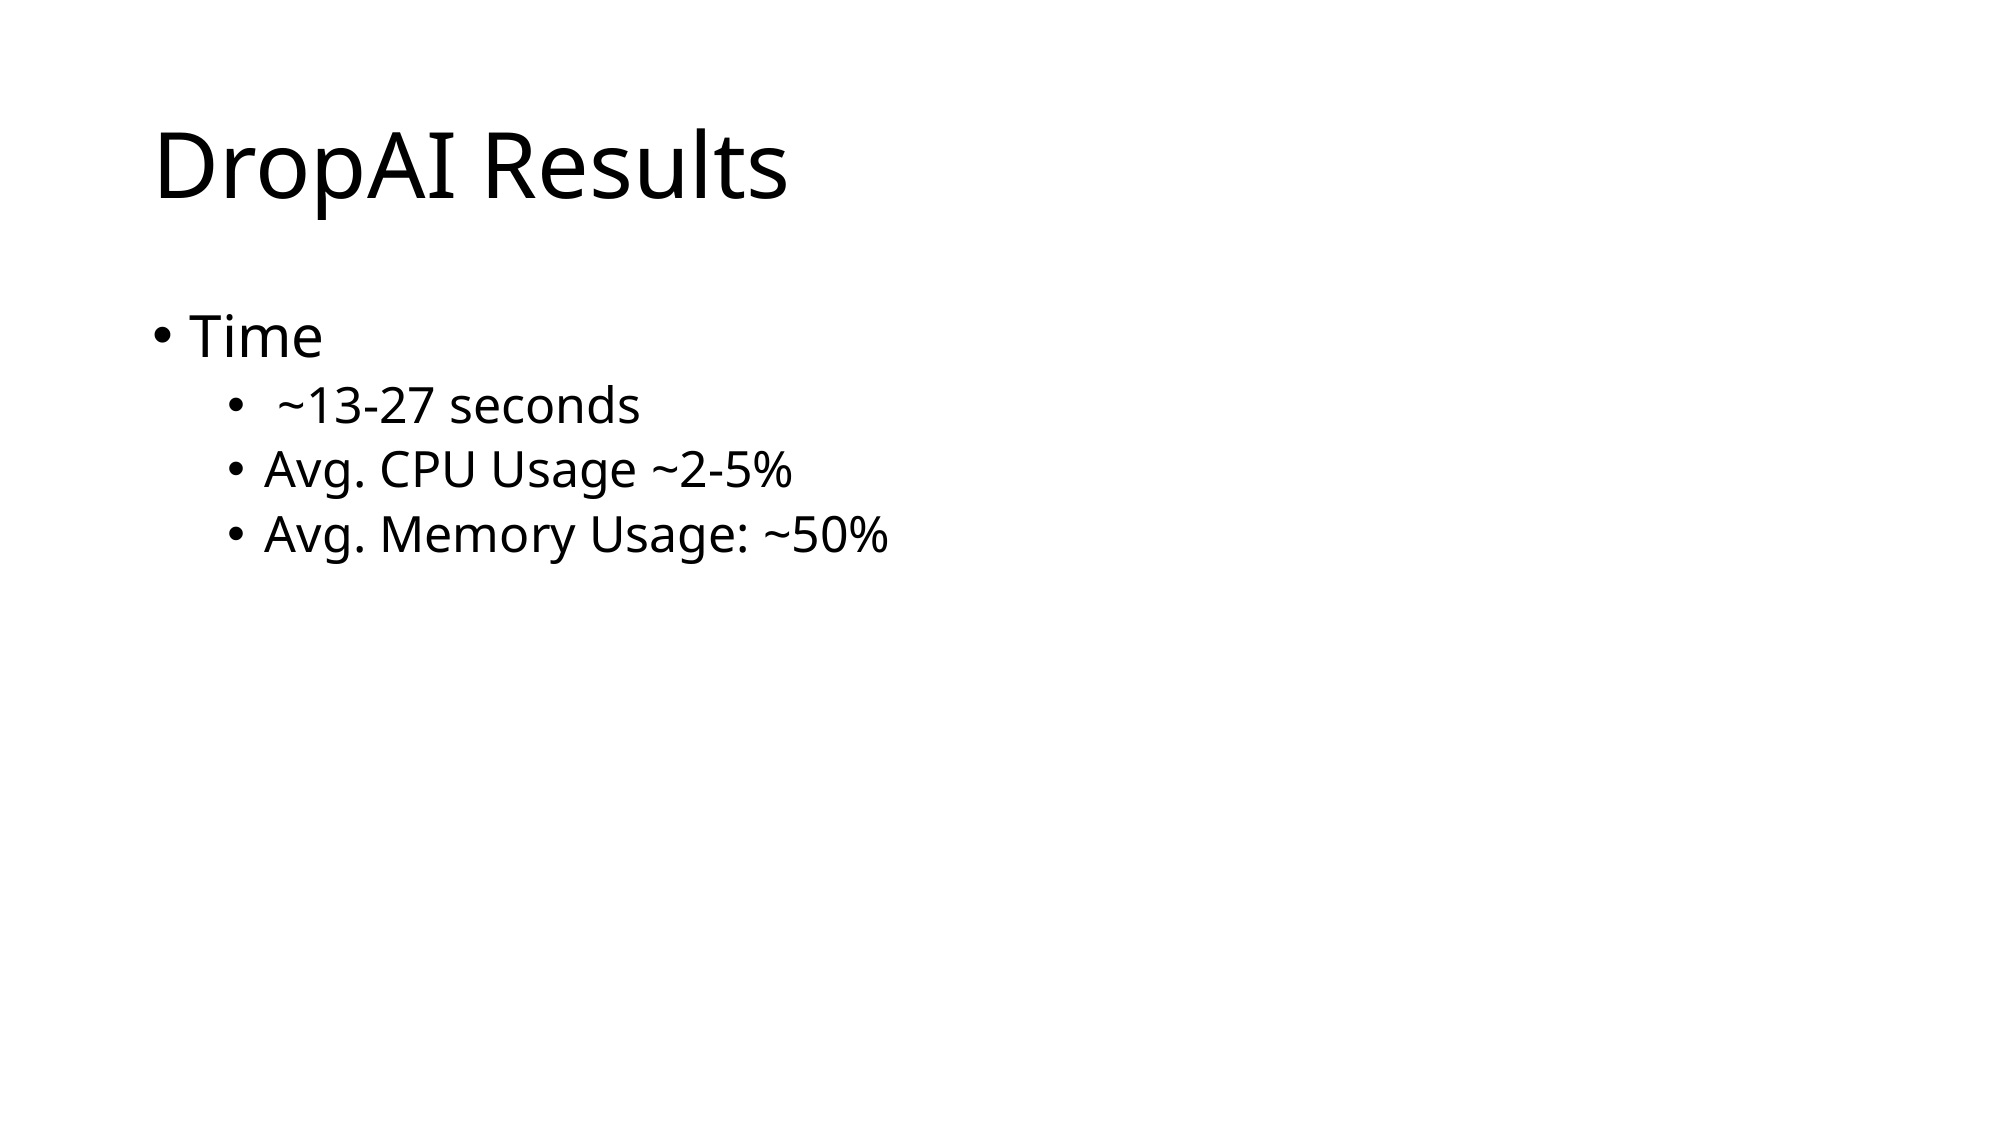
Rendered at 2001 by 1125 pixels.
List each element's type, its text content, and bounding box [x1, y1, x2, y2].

list Time ~13-27 seconds Avg. CPU Usage ~2-5% Avg. Memory Usage: ~50% [137, 299, 1863, 1014]
title DropAI Results [137, 59, 1863, 278]
